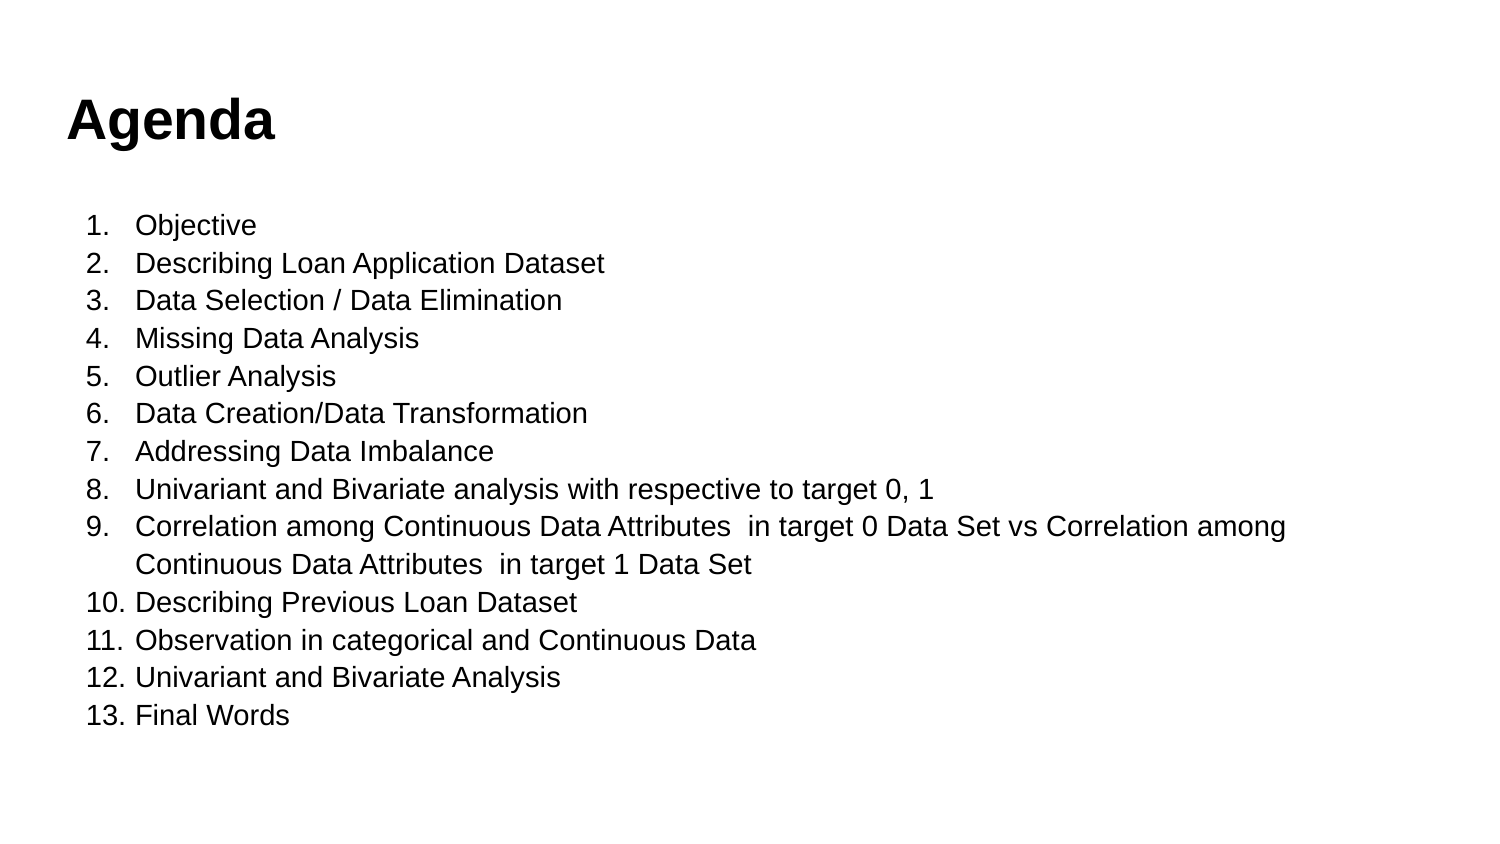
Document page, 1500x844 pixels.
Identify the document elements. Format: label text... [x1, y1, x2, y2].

list Objective Describing Loan Application Dataset Data Selection / Data Elimination Missing Data Analysis Outlier Analysis Data Creation/Data Transformation Addressing Data Imbalance Univariant and Bivariate analysis with respective to target 0, 1 Correlation among Continuous Data Attributes in target 0 Data Set vs Correlation among Continuous Data Attributes in target 1 Data Set Describing Previous Loan Dataset Observation in categorical and Continuous Data Univariant and Bivariate Analysis Final Words [51, 189, 1449, 750]
title Agenda [51, 72, 1449, 167]
